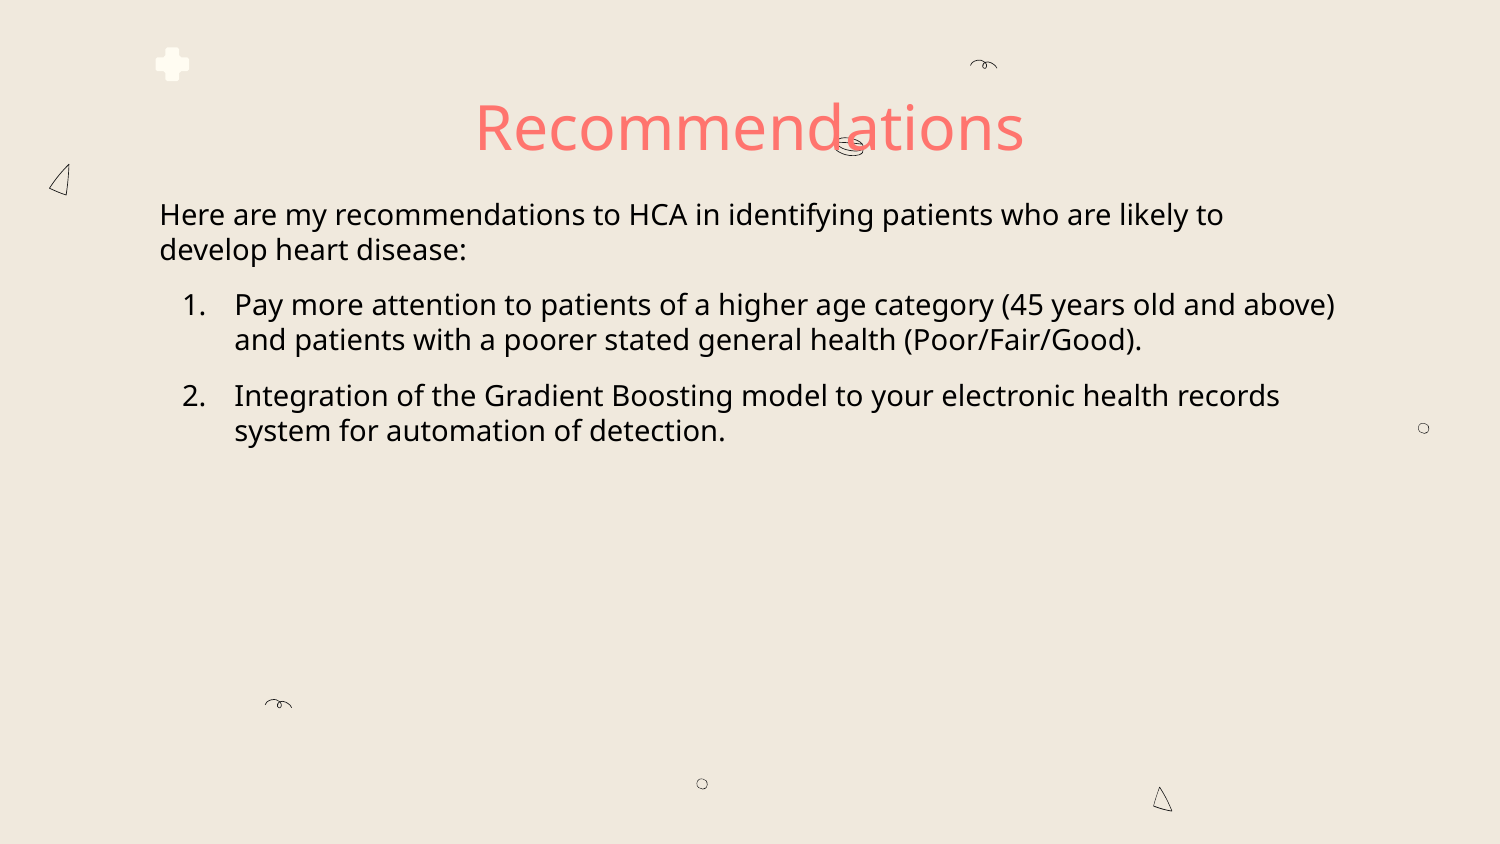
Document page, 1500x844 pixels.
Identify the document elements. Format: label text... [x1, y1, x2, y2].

title Recommendations [118, 72, 1382, 226]
text_box Here are my recommendations to HCA in identifying patients who are likely to develop heart disease: Pay more attention to patients of a higher age category (45 years old and above) and patients with a poorer stated general health (Poor/Fair/Good). Integration of the Gradient Boosting model to your electronic health records system for automation of detection. [144, 180, 1356, 562]
